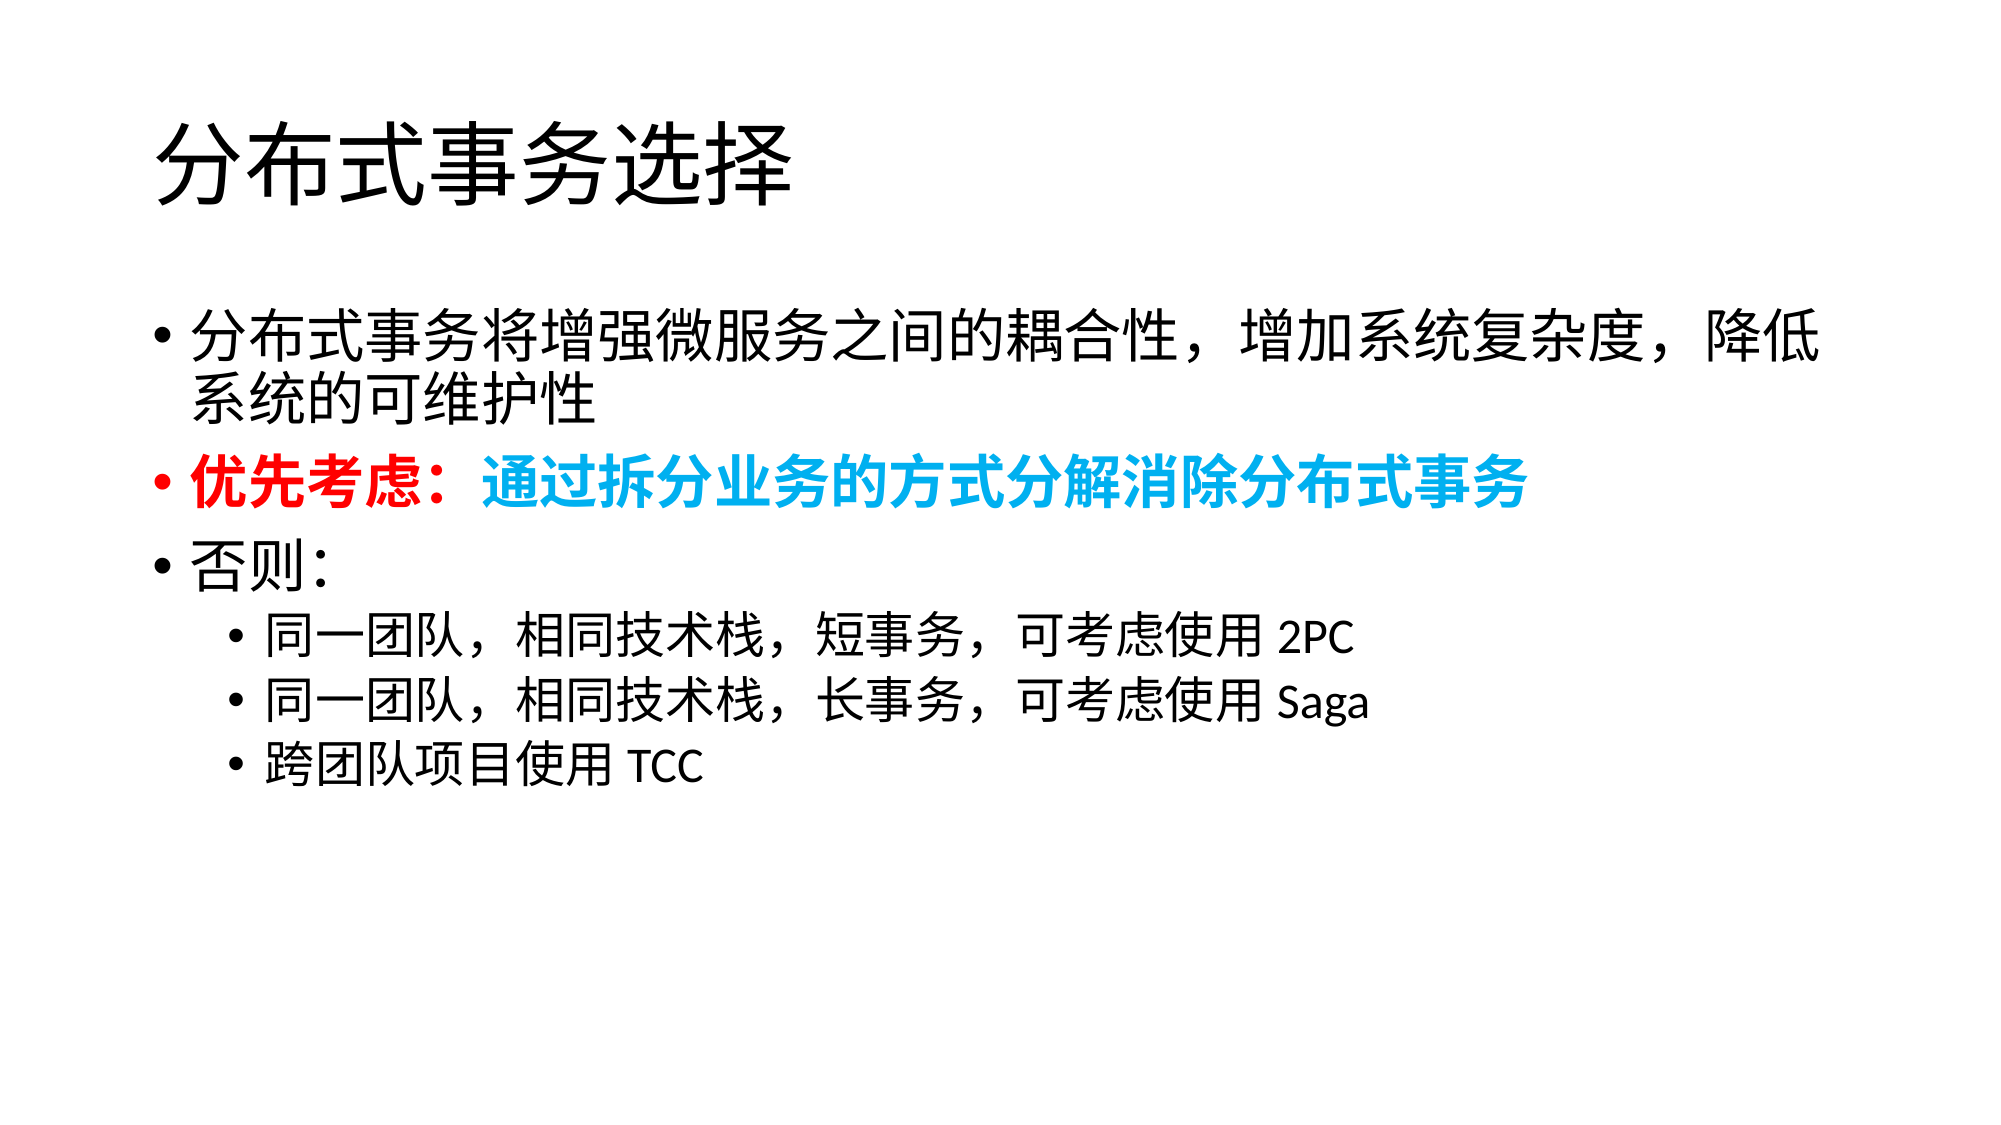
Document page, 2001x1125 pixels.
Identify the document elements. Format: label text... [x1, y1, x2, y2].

title 分布式事务选择 [137, 59, 1863, 278]
list 分布式事务将增强微服务之间的耦合性，增加系统复杂度，降低系统的可维护性 优先考虑：通过拆分业务的方式分解消除分布式事务 否则： 同一团队，相同技术栈，短事务，可考虑使用2PC 同一团队，相同技术栈，长事务，可考虑使用Saga 跨团队项目使用TCC [137, 299, 1863, 1014]
